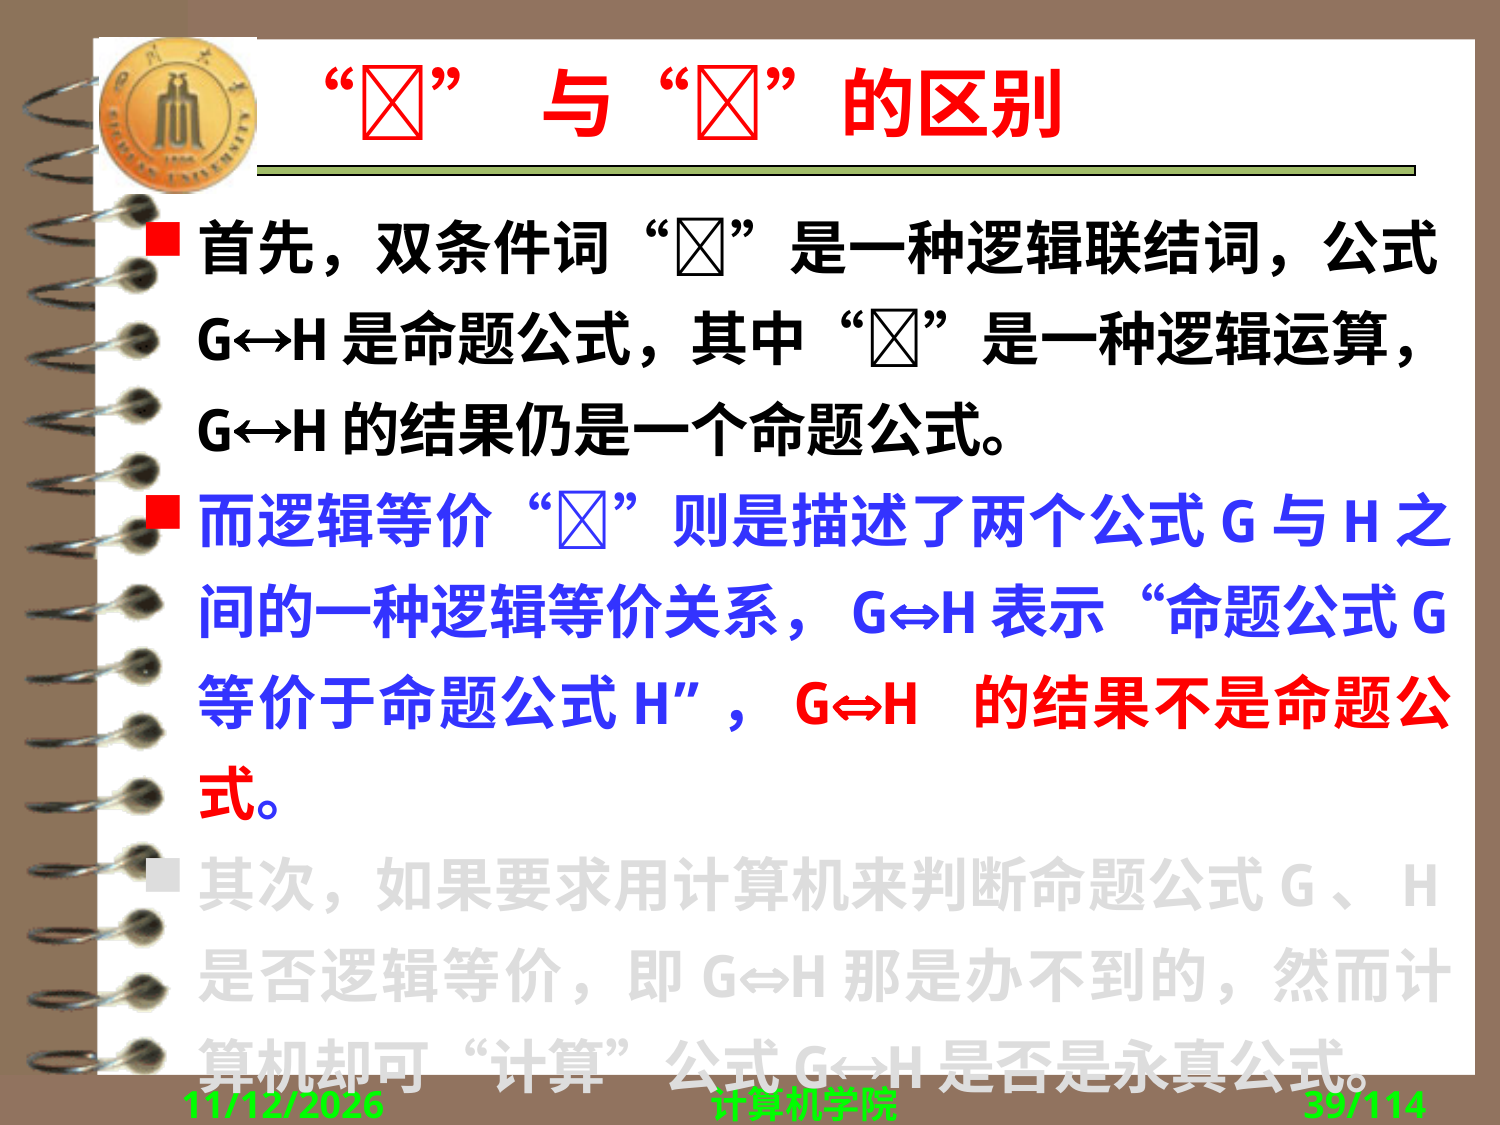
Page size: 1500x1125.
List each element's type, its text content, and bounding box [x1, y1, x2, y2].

picture [0, 0, 257, 1075]
title “” 与“”的区别 [265, 0, 1436, 203]
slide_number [166, 1073, 479, 1100]
slide_number 39/114 [1128, 1073, 1442, 1100]
text_box [560, 434, 613, 495]
list 首先，双条件词“”是一种逻辑联结词，公式GH是命题公式，其中“”是一种逻辑运算，GH的结果仍是一个命题公式。 而逻辑等价“”则是描述了两个公式G与H之间的一种逻辑等价关系，GH表示“命题公式G等价于命题公式H”，GH 的结果不是命题公式。 其次，如果要求用计算机来判断命题公式G、H是否逻辑等价，即GH那是办不到的，然而计算机却可“计算”公式GH是否是永真公式。 [135, 184, 1459, 1017]
footer 计算机学院 [479, 1073, 1128, 1100]
